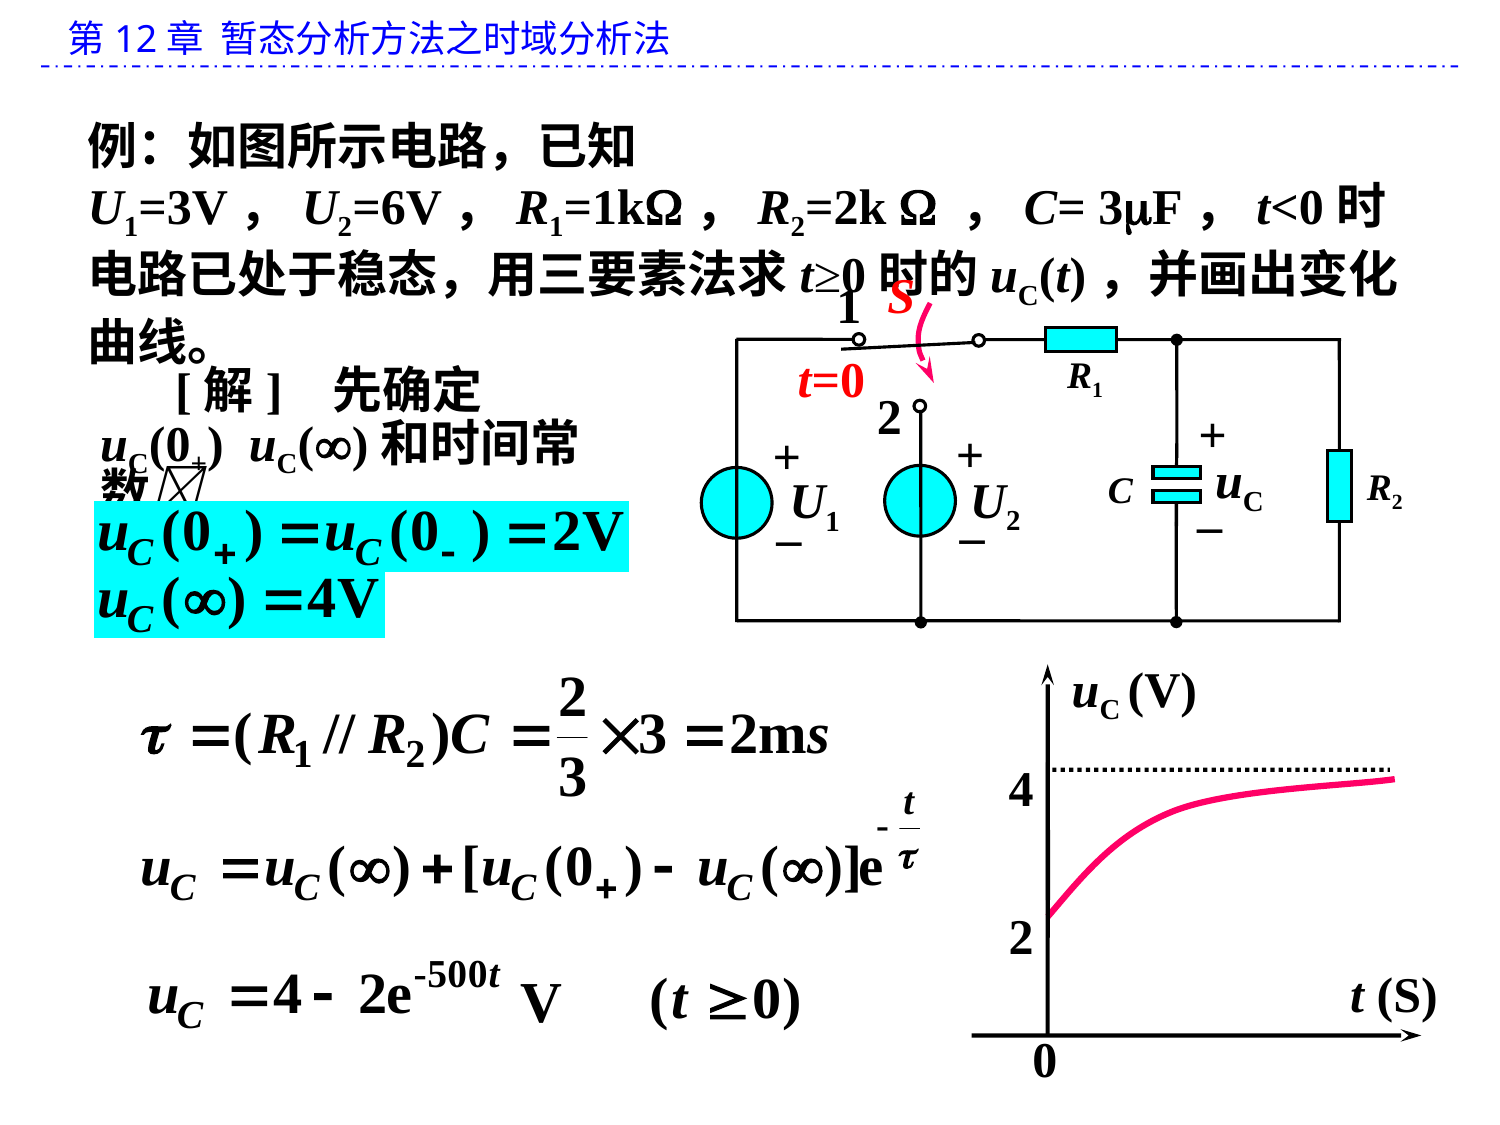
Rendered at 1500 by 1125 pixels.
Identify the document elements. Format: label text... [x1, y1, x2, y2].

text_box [140, 665, 835, 778]
text_box 例：如图所示电路，已知U1=3V，U2=6V，R1=1k，R2=2k  ，C= 3F，t<0时电路已处于稳态，用三要素法求t≥0时的uC(t)，并画出变化曲线。 [72, 106, 1423, 378]
text_box [解] 先确定uC(0+) uC()和时间常数 [85, 362, 615, 528]
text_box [701, 255, 1453, 623]
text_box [93, 500, 630, 572]
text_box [143, 950, 805, 1038]
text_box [971, 649, 1454, 1095]
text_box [93, 567, 386, 639]
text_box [137, 779, 926, 907]
